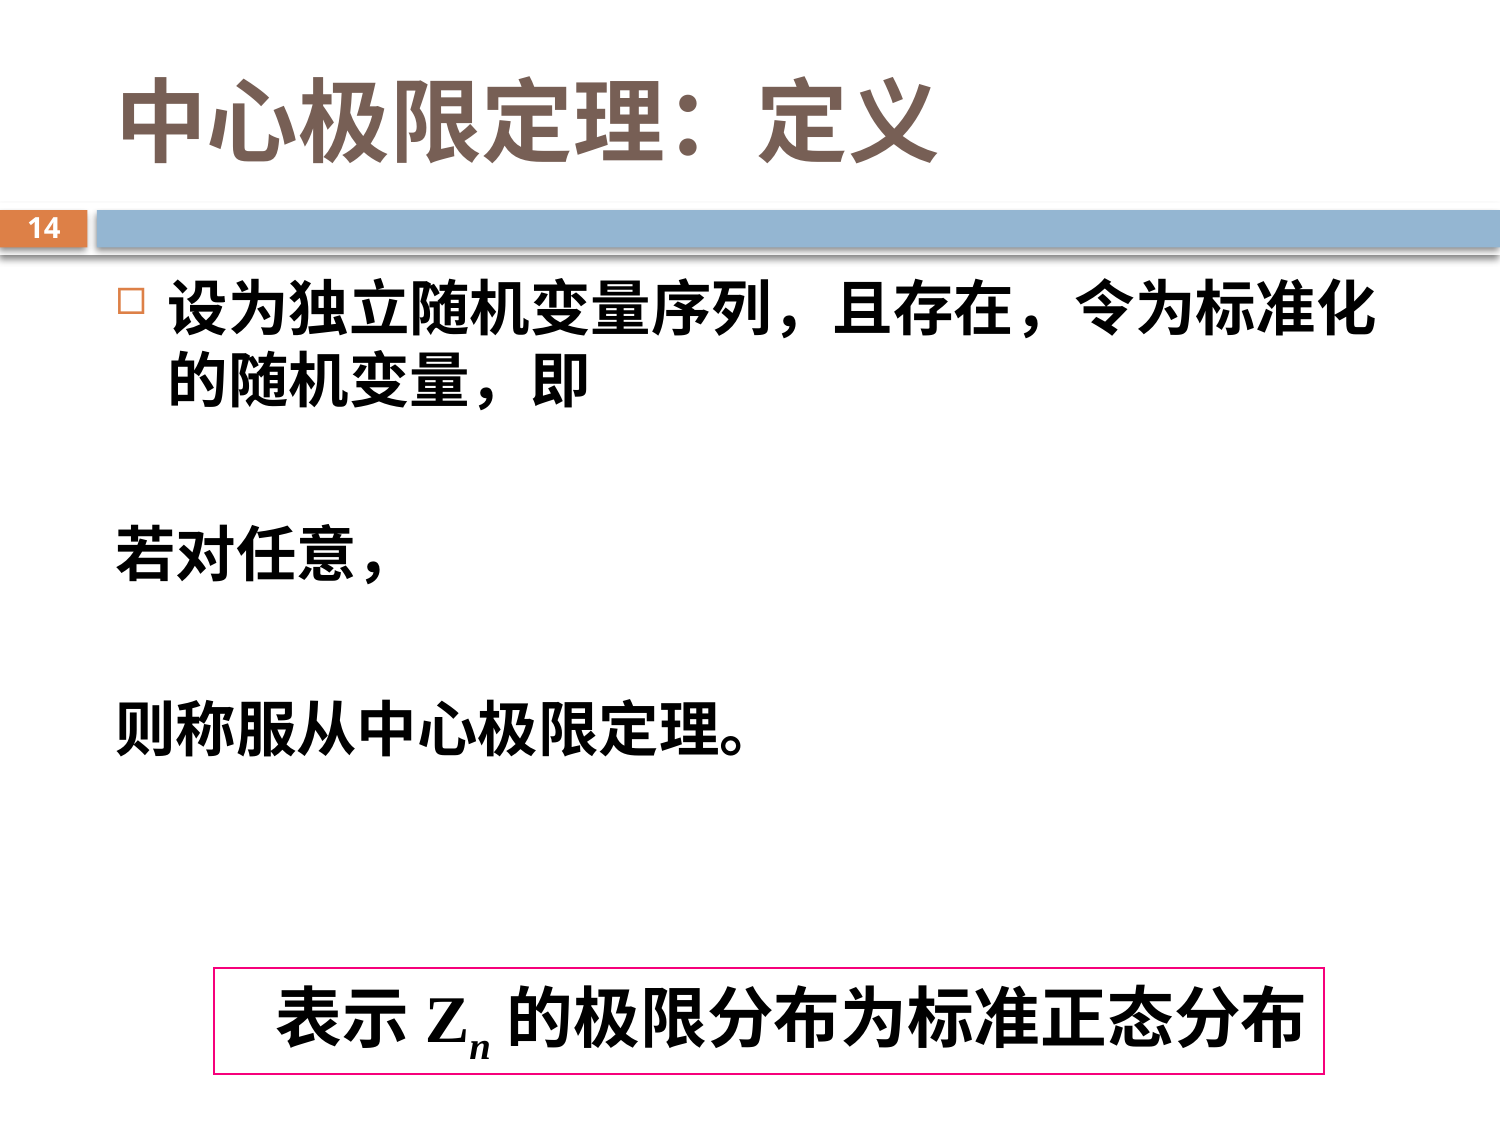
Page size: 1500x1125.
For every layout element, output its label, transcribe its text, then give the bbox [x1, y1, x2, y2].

text_box 表示Zn的极限分布为标准正态分布 [214, 968, 1325, 1075]
slide_number 14 [0, 208, 88, 249]
title 中心极限定理：定义 [100, 37, 1438, 200]
